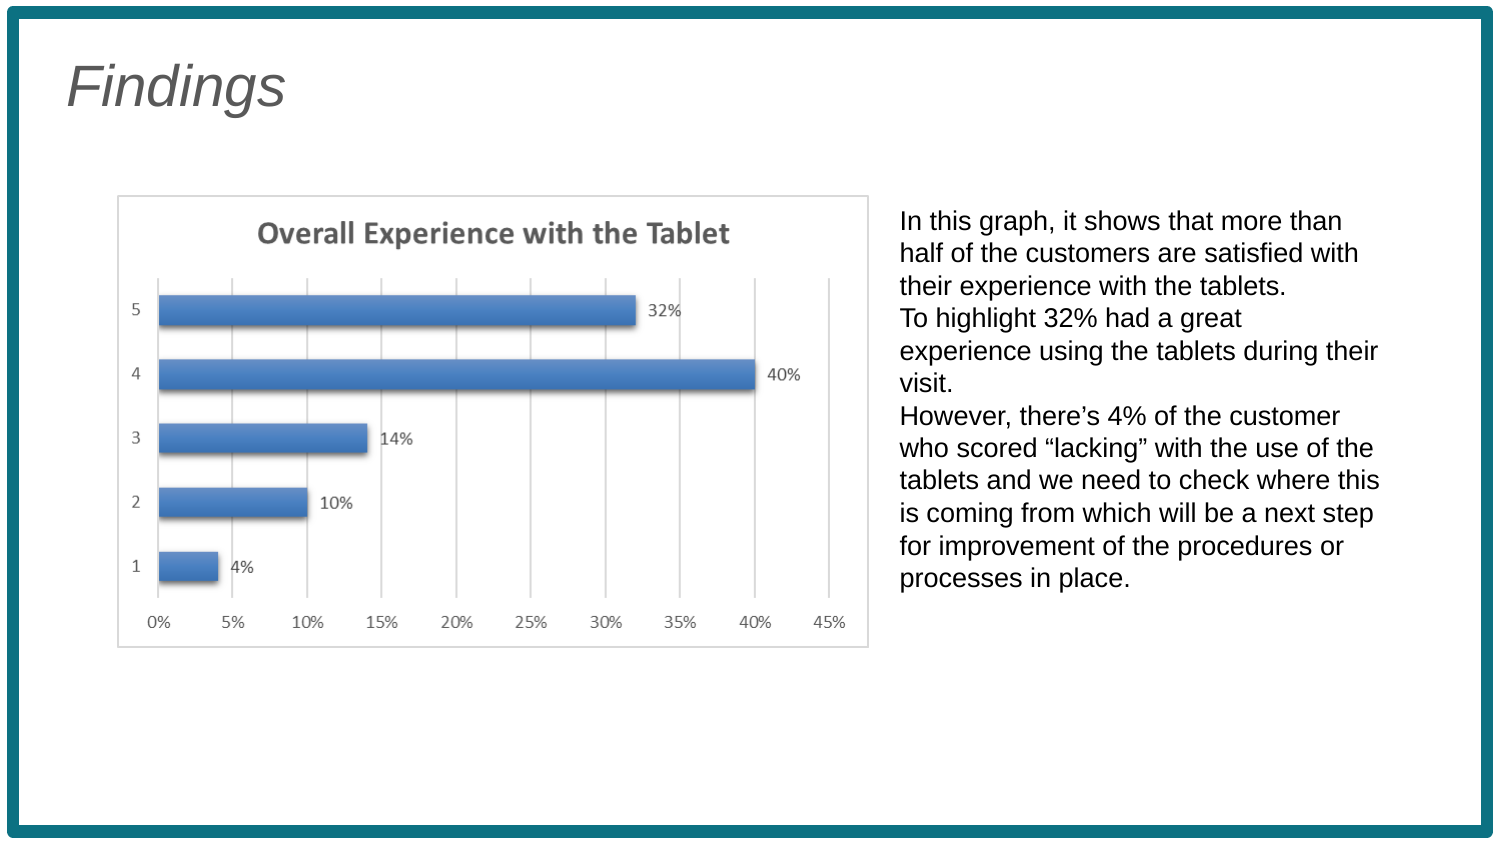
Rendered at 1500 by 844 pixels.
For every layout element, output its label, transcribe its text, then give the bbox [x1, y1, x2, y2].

text_box [12, 12, 1488, 832]
picture [117, 195, 869, 649]
text_box In this graph, it shows that more than half of the customers are satisfied with their experience with the tablets. To highlight 32% had a great experience using the tablets during their visit. However, there’s 4% of the customer who scored “lacking” with the use of the tablets and we need to check where this is coming from which will be a next step for improvement of the procedures or processes in place. [884, 195, 1396, 601]
text_box Findings [51, 33, 1449, 164]
